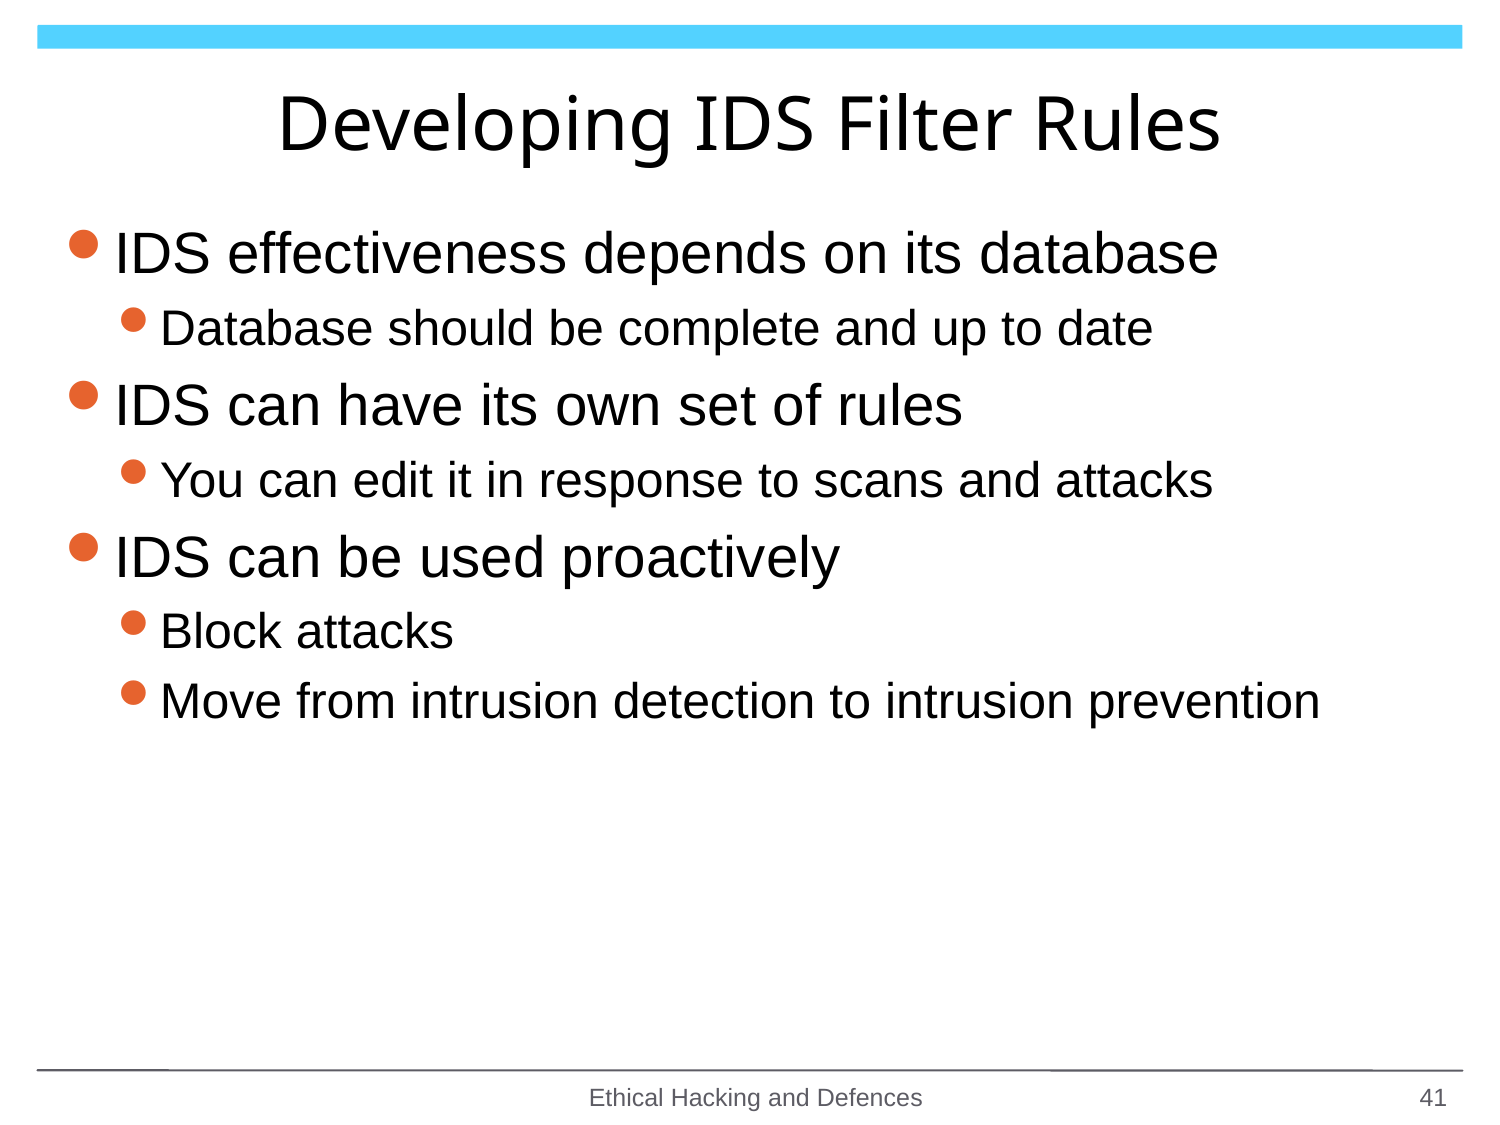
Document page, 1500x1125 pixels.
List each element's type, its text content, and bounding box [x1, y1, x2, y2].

slide_number 41 [1112, 1069, 1463, 1123]
list IDS effectiveness depends on its database Database should be complete and up to date IDS can have its own set of rules You can edit it in response to scans and attacks IDS can be used proactively Block attacks Move from intrusion detection to intrusion prevention [50, 208, 1450, 1050]
footer Ethical Hacking and Defences [474, 1069, 1038, 1123]
title Developing IDS Filter Rules [50, 45, 1450, 197]
